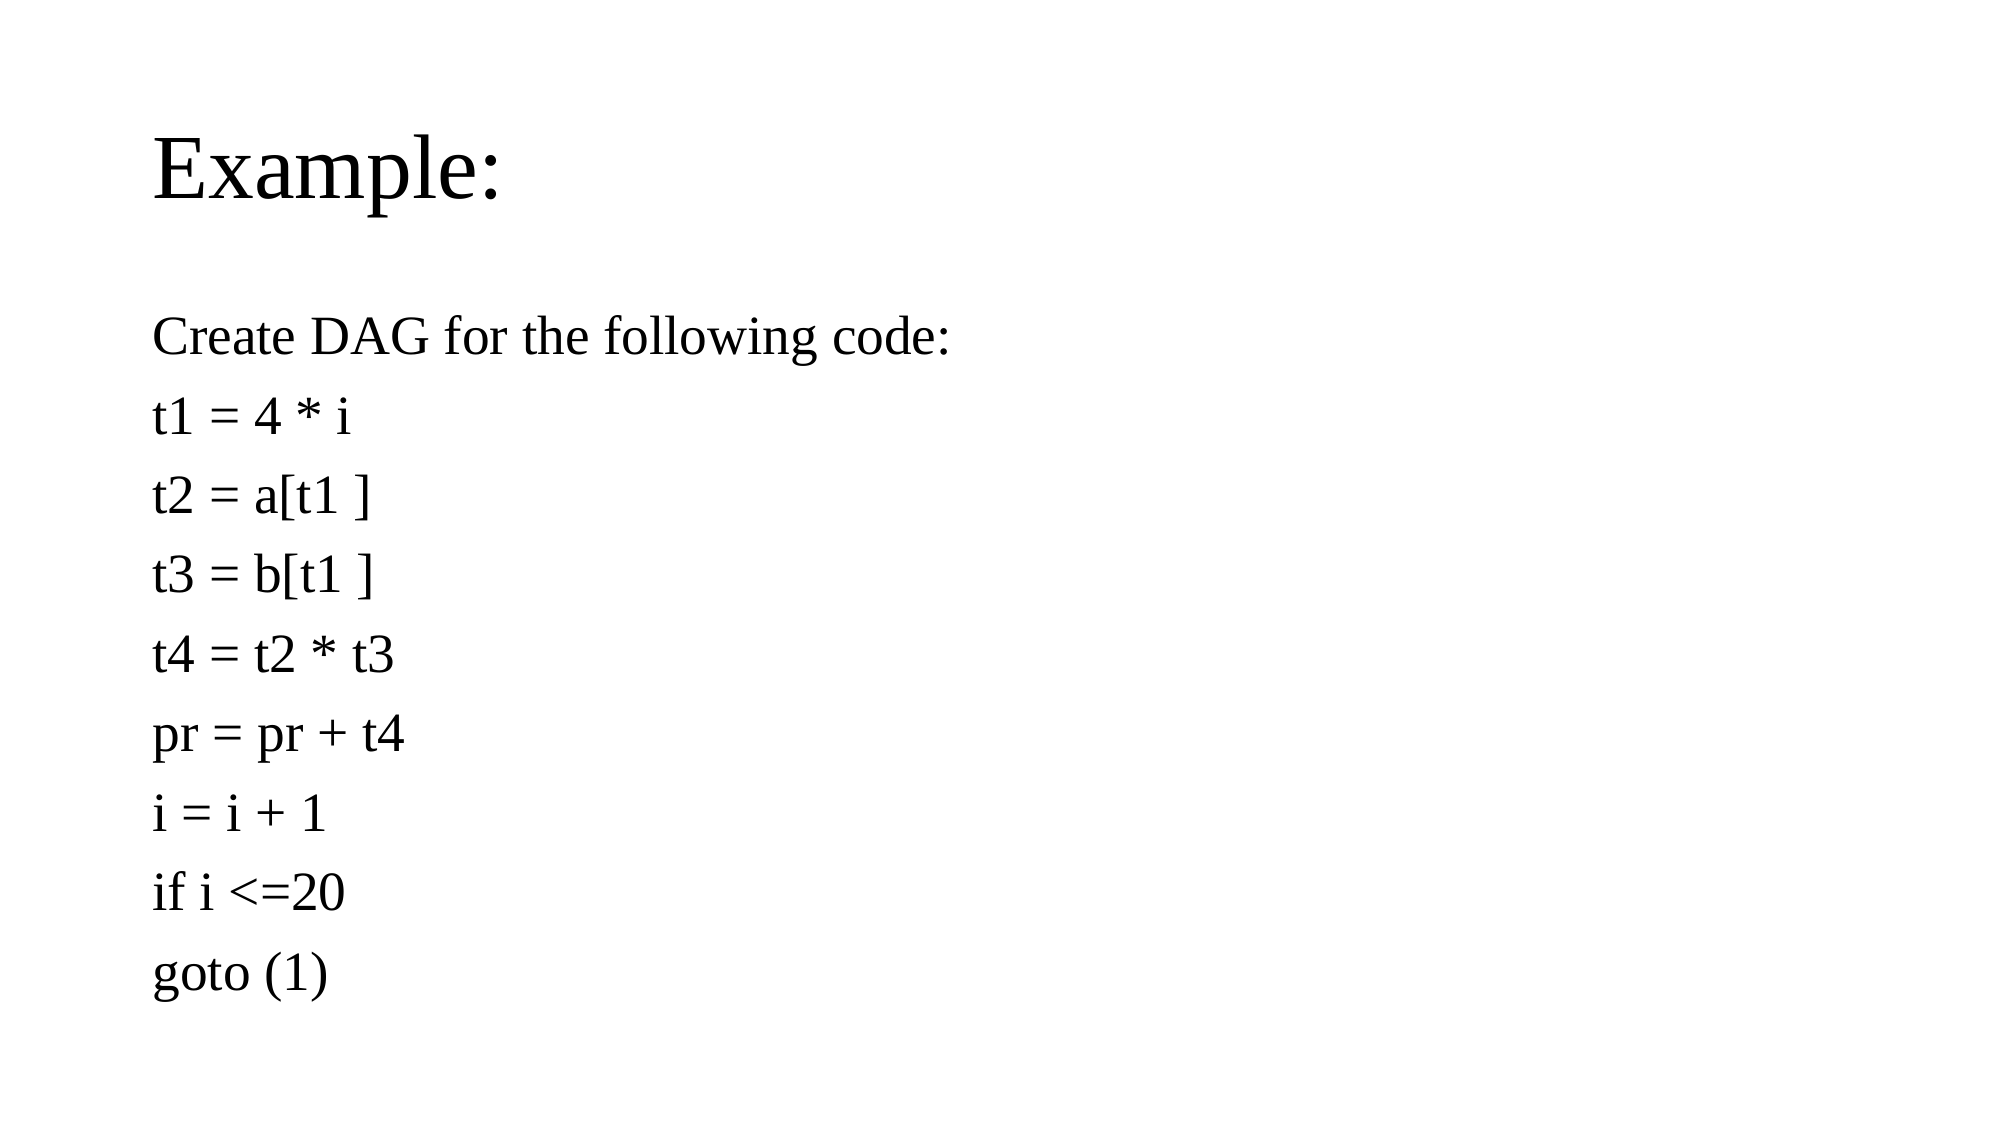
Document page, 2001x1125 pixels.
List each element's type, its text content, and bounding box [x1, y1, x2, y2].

title Example: [137, 59, 1863, 278]
list Create DAG for the following code: t1 = 4 * i t2 = a[t1 ] t3 = b[t1 ] t4 = t2 * t3 pr = pr + t4 i = i + 1 if i <=20 goto (1) [137, 299, 1863, 1014]
